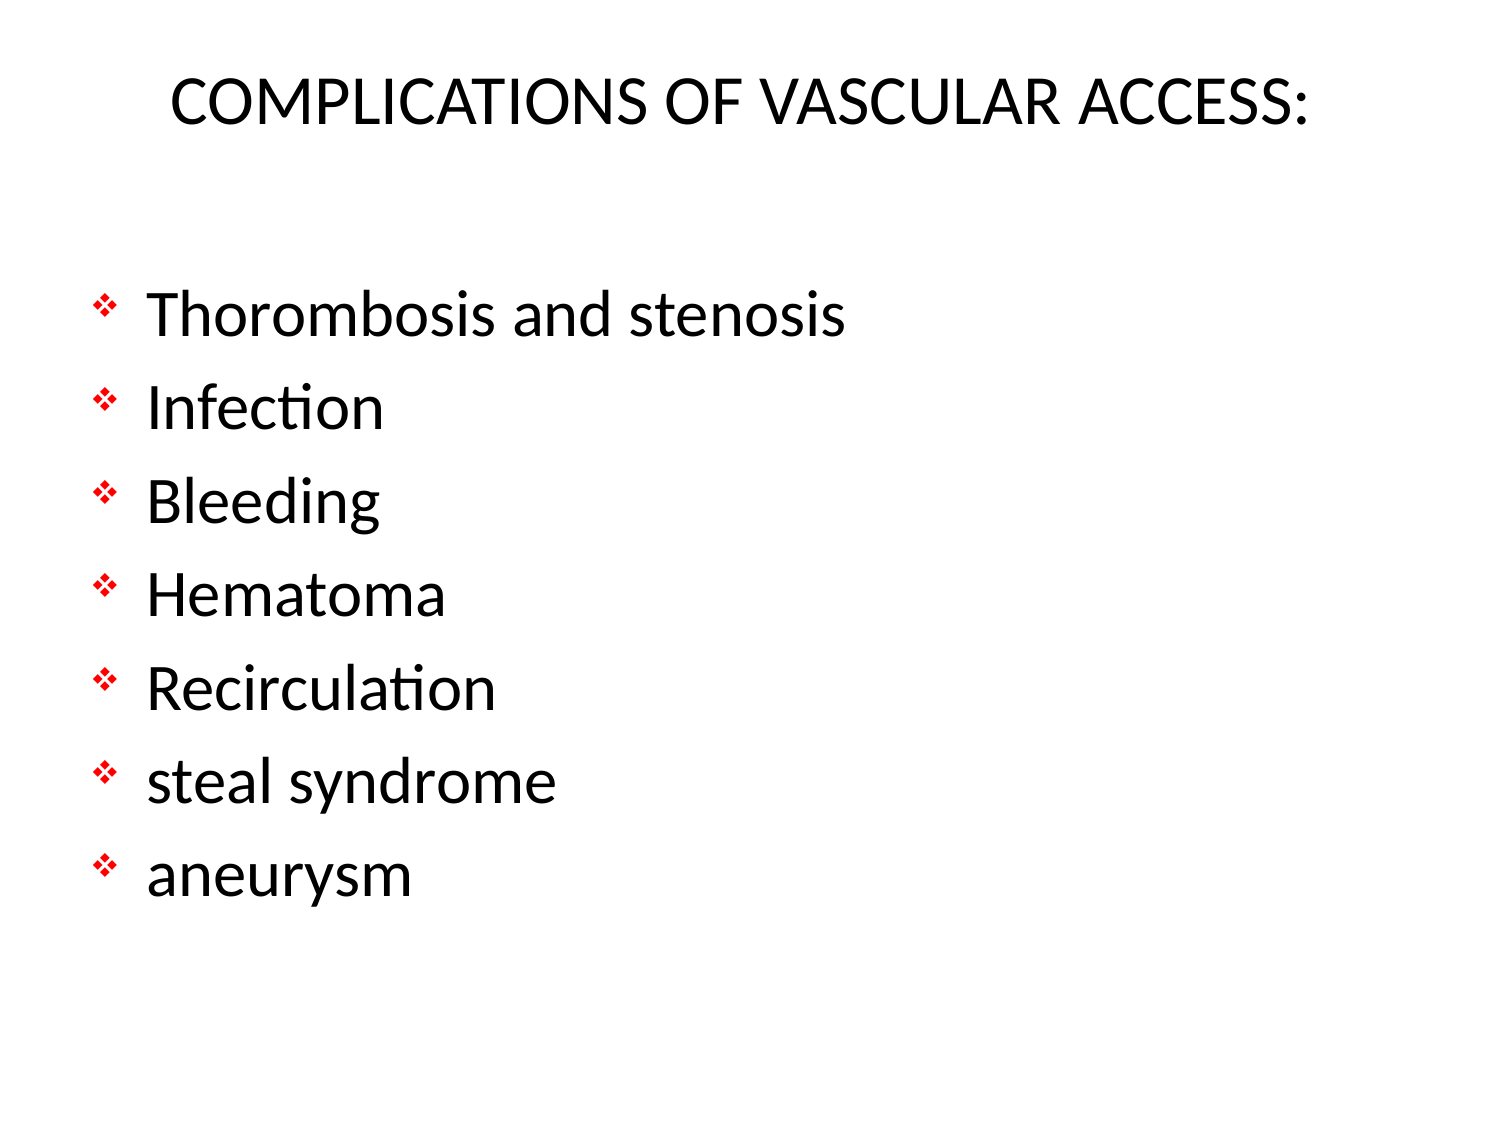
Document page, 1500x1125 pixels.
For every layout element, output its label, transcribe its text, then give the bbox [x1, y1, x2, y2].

list Thorombosis and stenosis Infection Bleeding Hematoma Recirculation steal syndrome aneurysm [75, 262, 1425, 1005]
title COMPLICATIONS OF VASCULAR ACCESS: [75, 45, 1425, 233]
